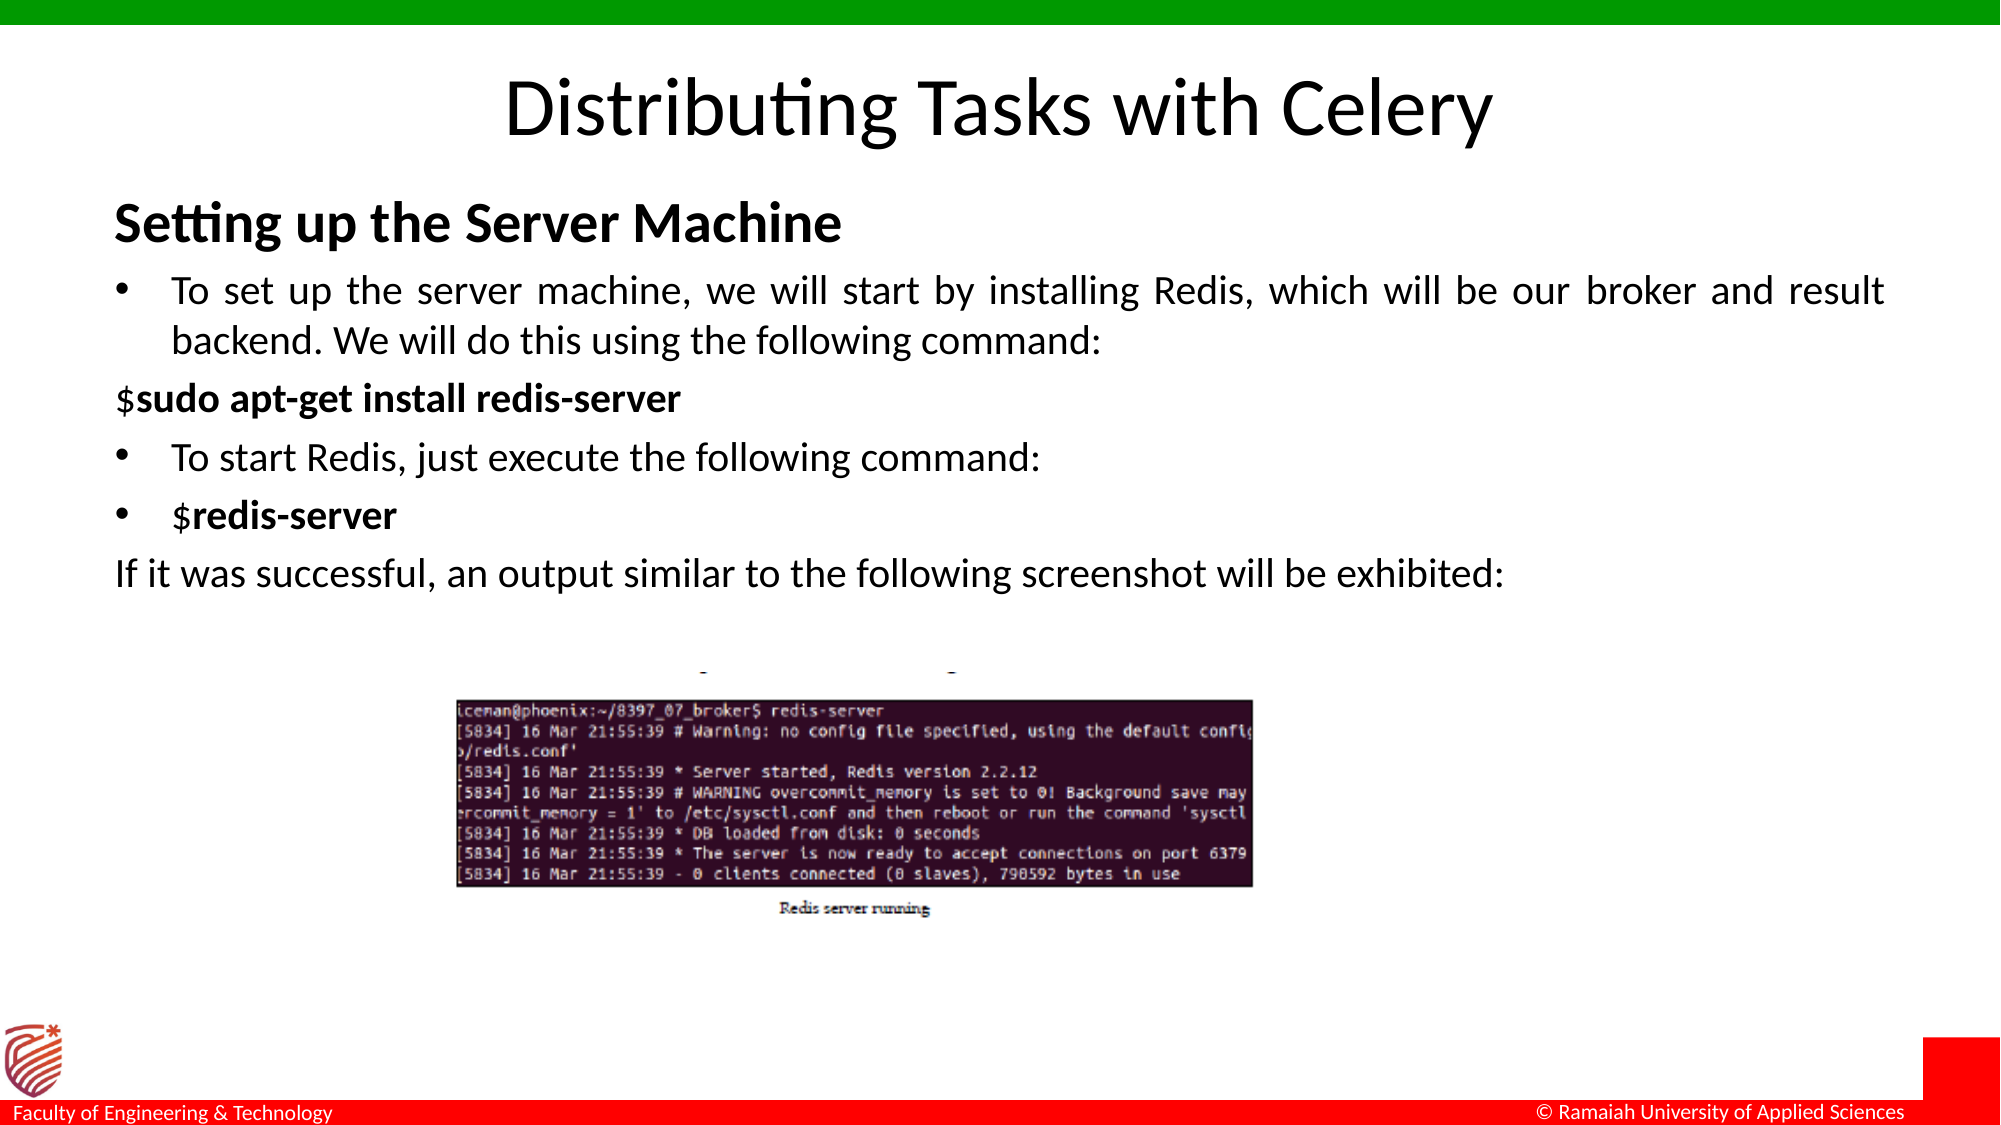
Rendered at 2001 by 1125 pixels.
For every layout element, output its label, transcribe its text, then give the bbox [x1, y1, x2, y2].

list Setting up the Server Machine To set up the server machine, we will start by installing Redis, which will be our broker and result backend. We will do this using the following command: $sudo apt-get install redis-server To start Redis, just execute the following command: $redis-server If it was successful, an output similar to the following screenshot will be exhibited: [99, 177, 1900, 1005]
title Distributing Tasks with Celery [99, 45, 1900, 177]
picture [417, 671, 1278, 949]
picture [0, 1013, 69, 1100]
